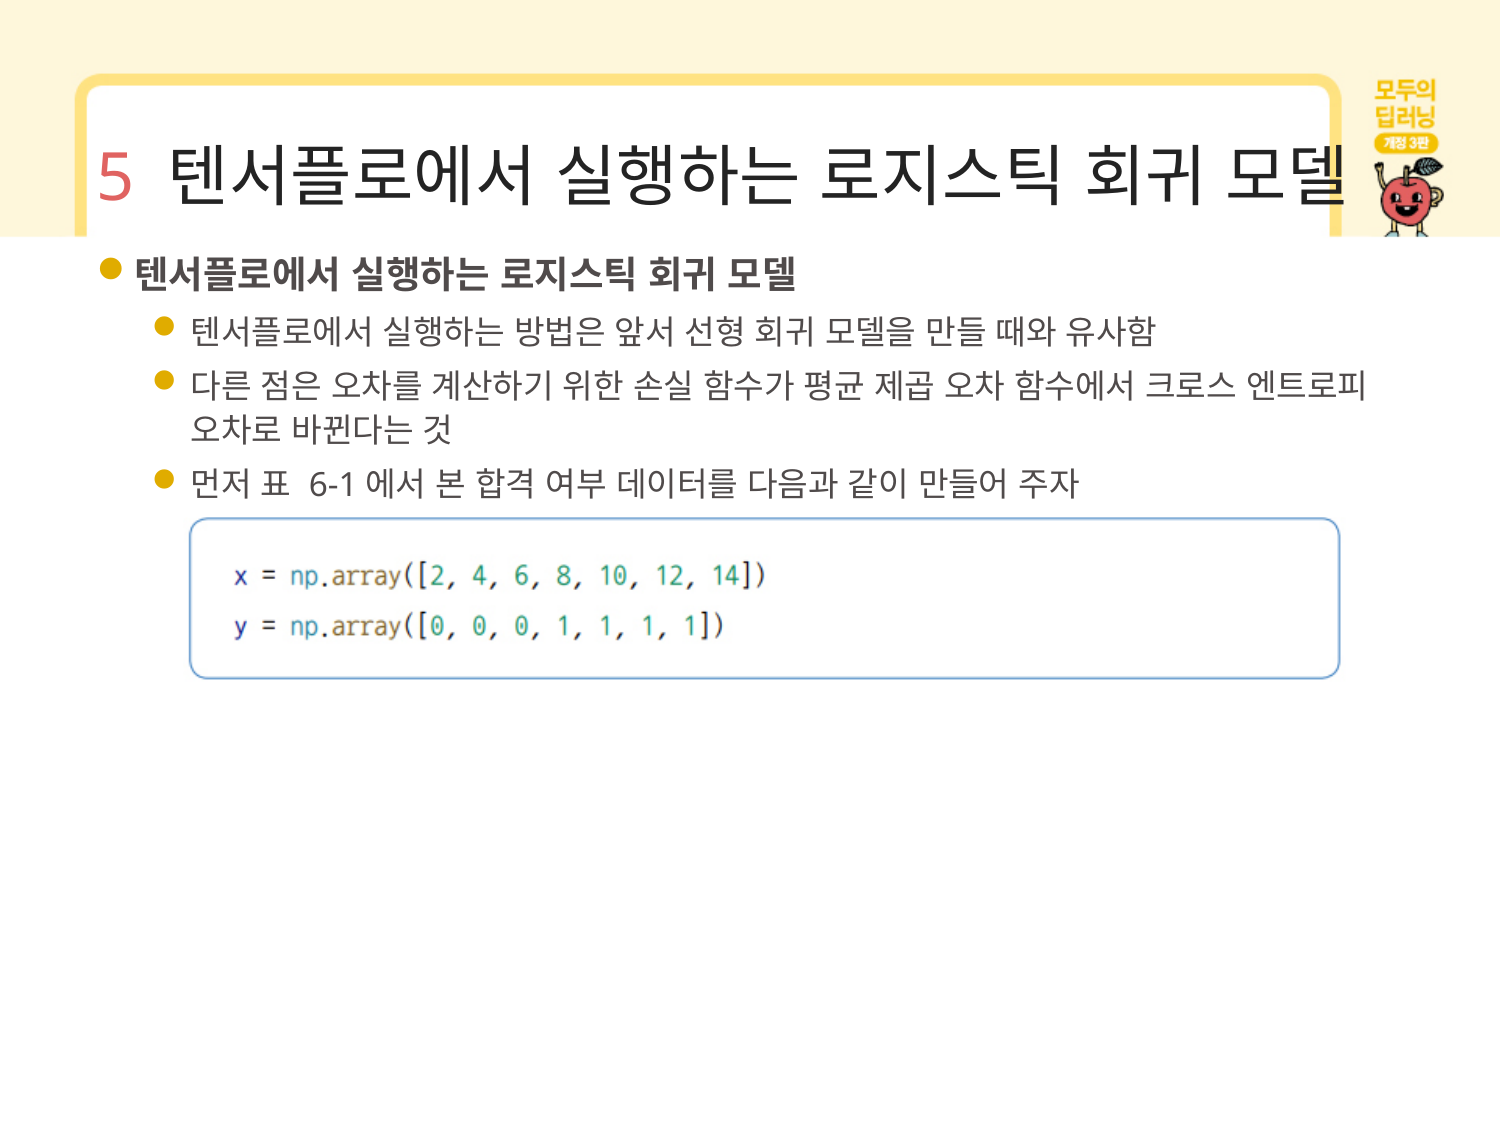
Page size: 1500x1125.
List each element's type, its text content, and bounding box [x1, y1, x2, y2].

picture [0, 0, 1500, 1125]
title 5 텐서플로에서 실행하는 로지스틱 회귀 모델 [81, 90, 1412, 222]
list 텐서플로에서 실행하는 로지스틱 회귀 모델 텐서플로에서 실행하는 방법은 앞서 선형 회귀 모델을 만들 때와 유사함 다른 점은 오차를 계산하기 위한 손실 함수가 평균 제곱 오차 함수에서 크로스 엔트로피 오차로 바뀐다는 것 먼저 표 6-1에서 본 합격 여부 데이터를 다음과 같이 만들어 주자 [81, 239, 1412, 1054]
